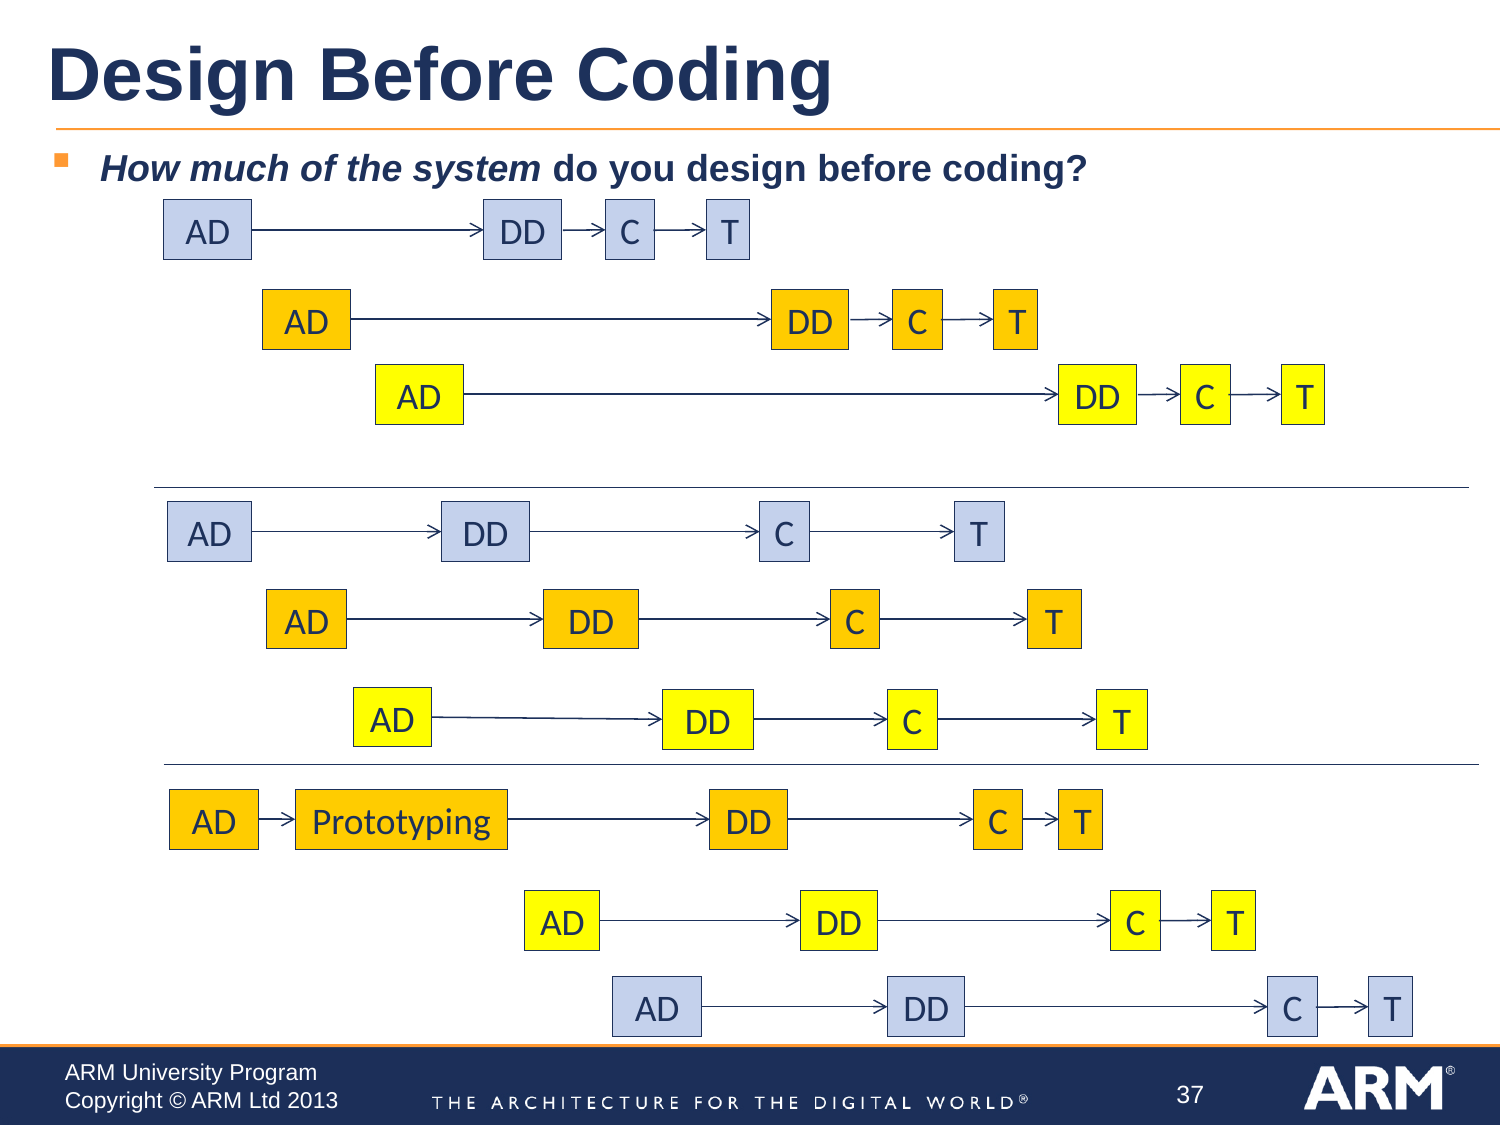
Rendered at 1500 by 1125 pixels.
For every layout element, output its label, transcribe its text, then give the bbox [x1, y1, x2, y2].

text_box DD [483, 199, 562, 260]
text_box AD [524, 890, 600, 951]
text_box T [993, 289, 1038, 350]
list How much of the system do you design before coding? [37, 137, 1488, 240]
text_box T [1027, 589, 1082, 649]
text_box T [1058, 789, 1103, 850]
text_box AD [612, 976, 702, 1037]
text_box T [706, 199, 750, 260]
text_box AD [167, 501, 252, 562]
text_box AD [266, 589, 347, 649]
text_box AD [169, 789, 259, 850]
text_box DD [887, 976, 965, 1037]
text_box C [887, 689, 938, 750]
text_box C [973, 789, 1023, 850]
text_box DD [441, 501, 530, 562]
text_box T [1281, 364, 1325, 425]
title Design Before Coding [34, 1, 1500, 141]
text_box C [1110, 890, 1161, 951]
text_box C [605, 199, 655, 260]
text_box AD [353, 687, 432, 747]
text_box C [892, 289, 943, 350]
text_box C [1180, 364, 1231, 425]
text_box AD [375, 364, 464, 425]
text_box T [954, 501, 1005, 562]
text_box DD [662, 689, 754, 750]
text_box AD [163, 199, 252, 260]
picture [0, 1048, 1500, 1125]
text_box T [1368, 976, 1413, 1037]
text_box DD [543, 589, 639, 649]
text_box C [830, 589, 880, 649]
text_box AD [262, 289, 351, 350]
text_box DD [709, 789, 788, 850]
text_box T [1096, 689, 1148, 750]
text_box DD [771, 289, 849, 350]
text_box DD [1058, 364, 1137, 425]
text_box DD [800, 890, 878, 951]
text_box C [759, 501, 810, 562]
text_box C [1267, 976, 1318, 1037]
text_box Prototyping [295, 789, 508, 850]
text_box T [1211, 890, 1256, 951]
